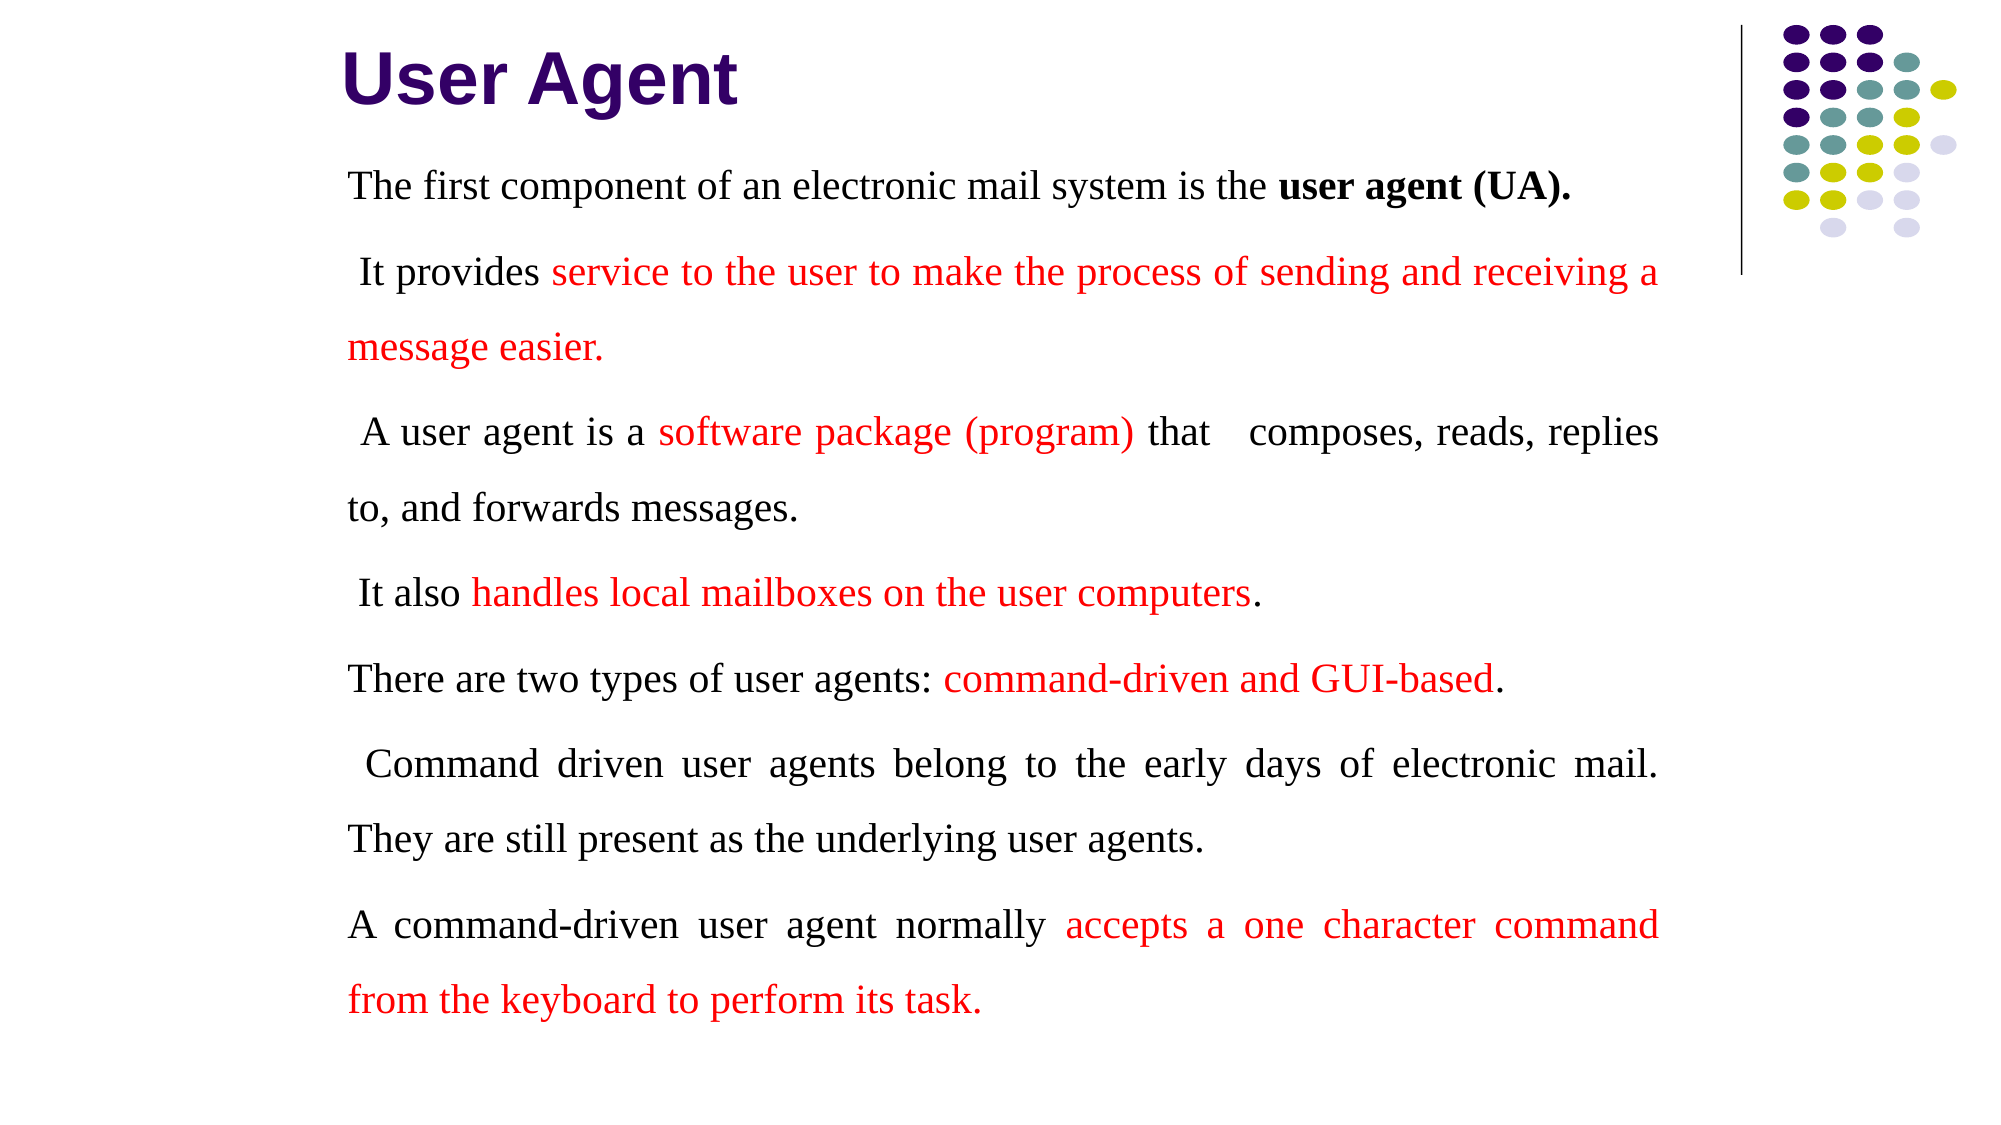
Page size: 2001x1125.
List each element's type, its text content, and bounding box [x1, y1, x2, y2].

title User Agent [326, 0, 1677, 128]
list The first component of an electronic mail system is the user agent (UA). It provides service to the user to make the process of sending and receiving a message easier. A user agent is a software package (program) that composes, reads, replies to, and forwards messages. It also handles local mailboxes on the user computers. There are two types of user agents: command-driven and GUI-based. Command driven user agents belong to the early days of electronic mail. They are still present as the underlying user agents. A command-driven user agent normally accepts a one character command from the keyboard to perform its task. [324, 125, 1675, 1106]
